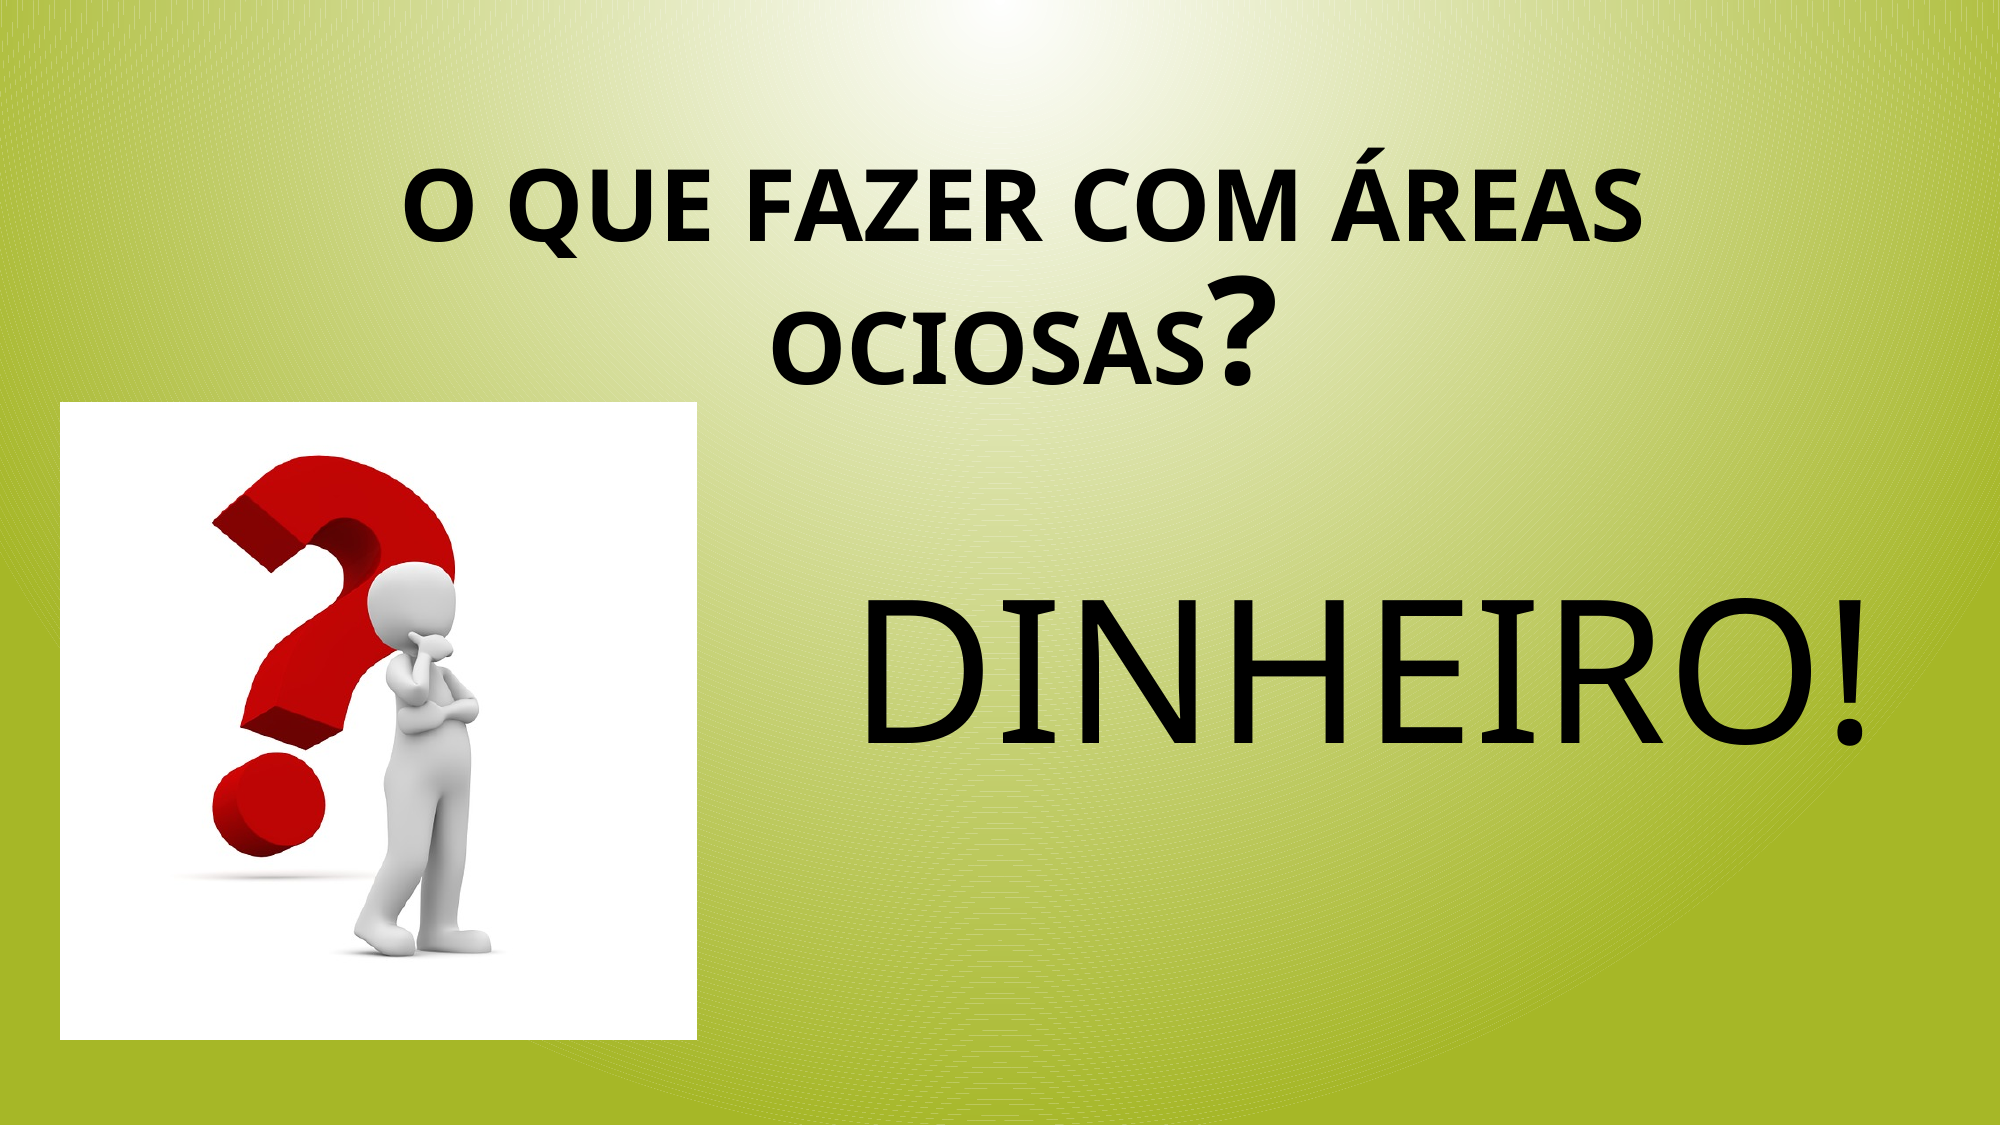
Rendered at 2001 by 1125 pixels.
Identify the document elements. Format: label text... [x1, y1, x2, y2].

title O que fazer com áreas ociosas? [205, 0, 1841, 423]
subtitle DINHEIRO! [703, 563, 2000, 929]
picture [59, 402, 698, 1040]
